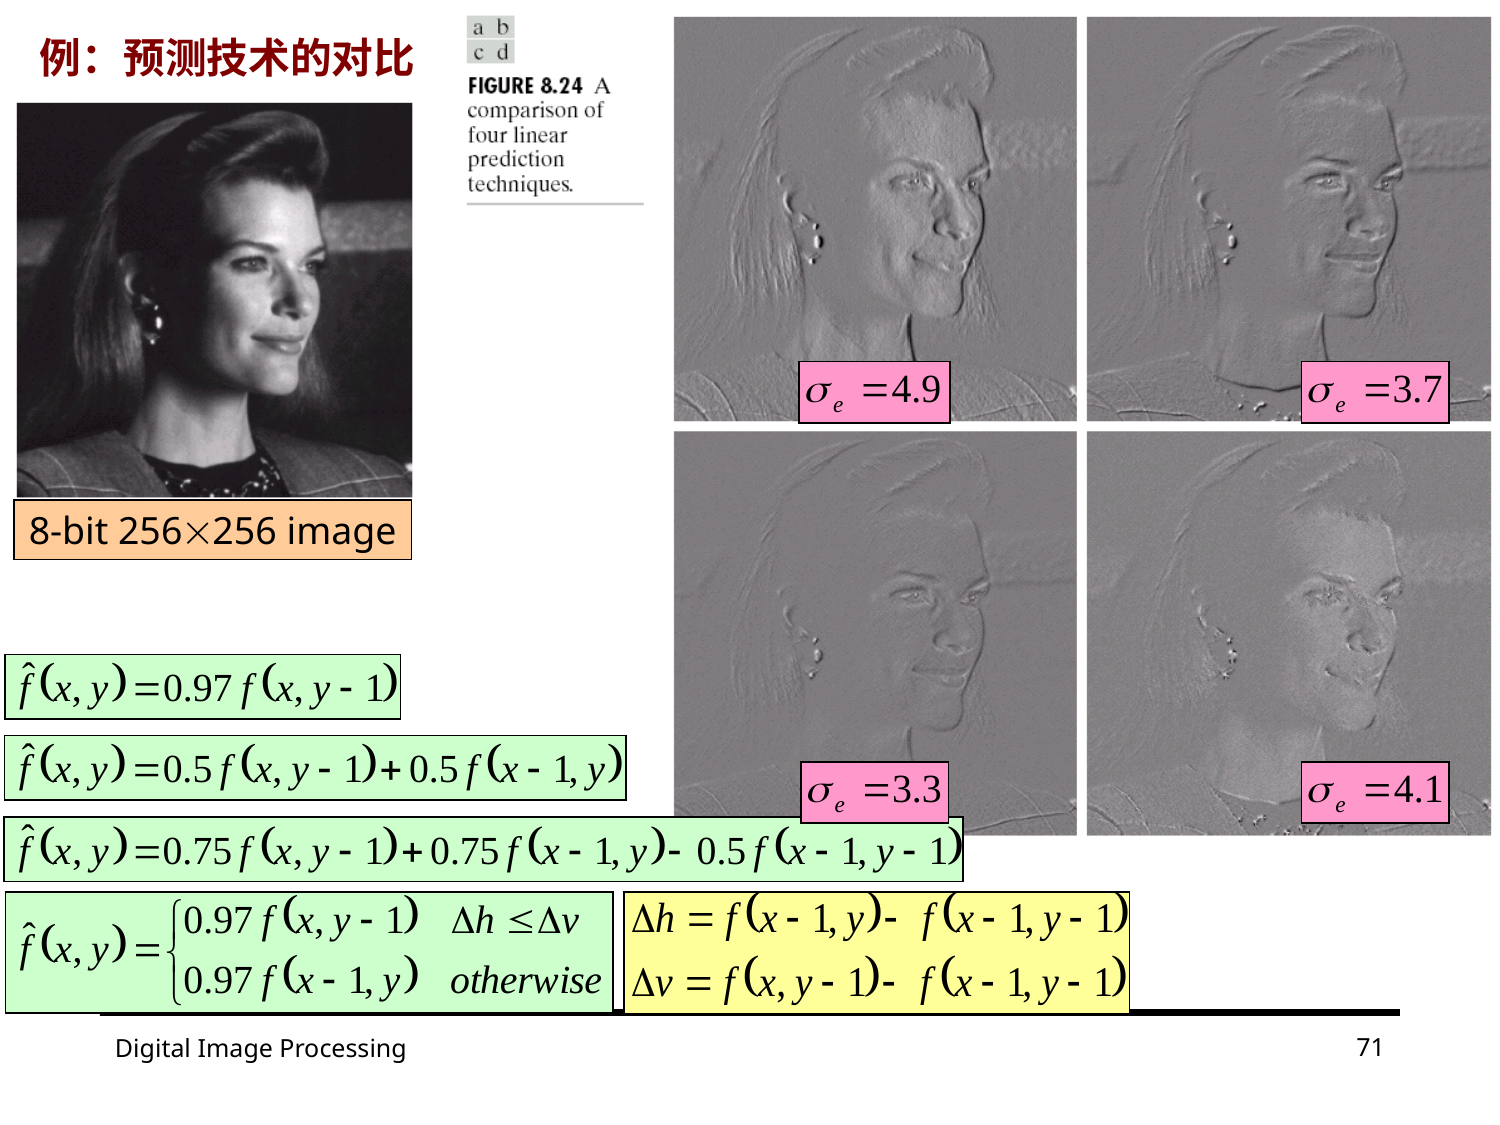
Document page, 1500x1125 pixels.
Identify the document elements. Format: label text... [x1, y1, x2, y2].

picture [0, 12, 1500, 842]
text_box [5, 736, 626, 800]
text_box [1302, 362, 1449, 423]
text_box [799, 362, 950, 423]
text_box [6, 892, 613, 1013]
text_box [4, 817, 963, 881]
text_box 8-bit 256256 image [14, 500, 412, 560]
text_box 例：预测技术的对比 [24, 24, 462, 90]
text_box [624, 892, 1129, 1013]
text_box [801, 762, 948, 823]
slide_number Digital Image Processing [99, 1025, 650, 1104]
slide_number 71 [1074, 1024, 1400, 1103]
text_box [5, 655, 400, 719]
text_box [1302, 762, 1449, 823]
